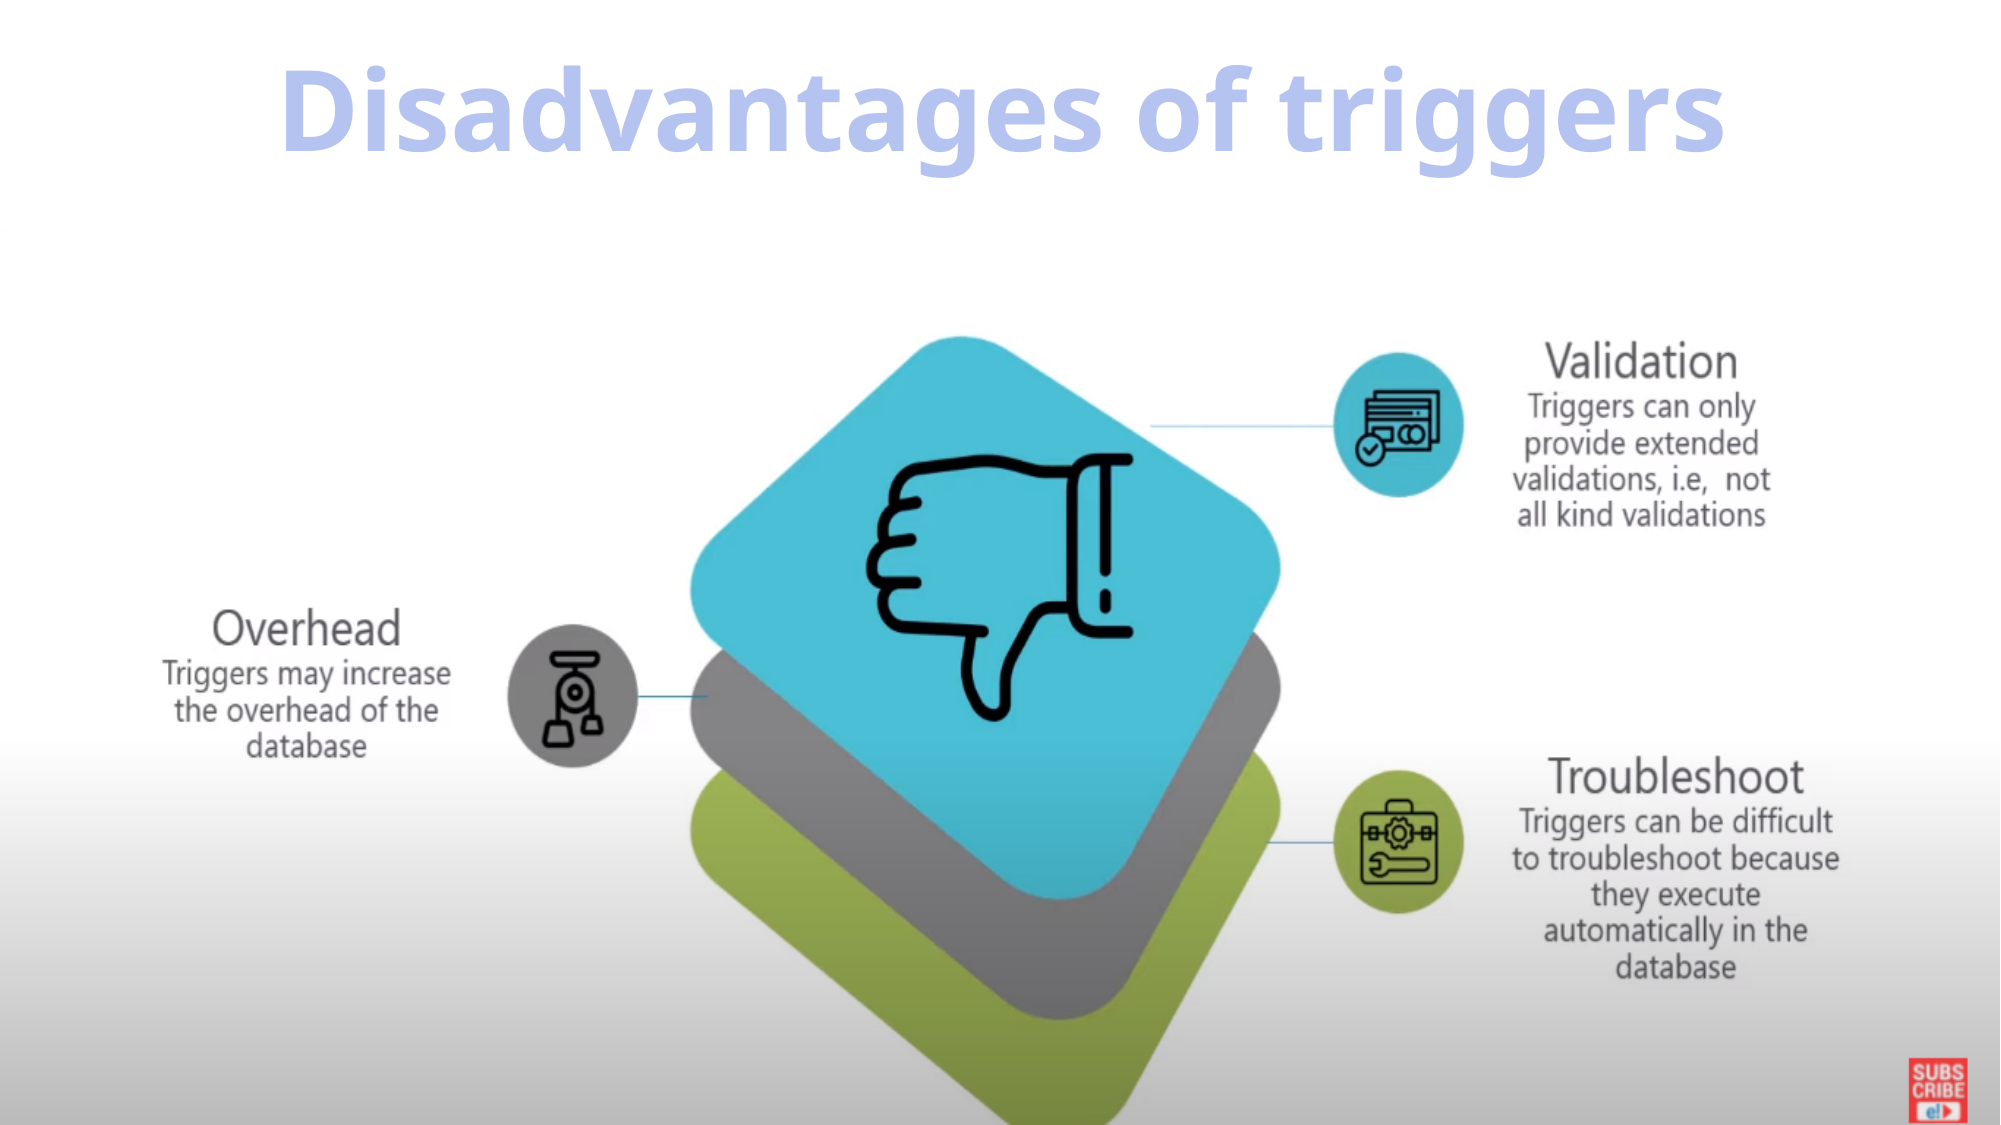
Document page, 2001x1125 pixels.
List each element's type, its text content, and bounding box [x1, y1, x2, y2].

list Disadvantages of triggers [53, 55, 1952, 175]
picture [0, 228, 2000, 1125]
